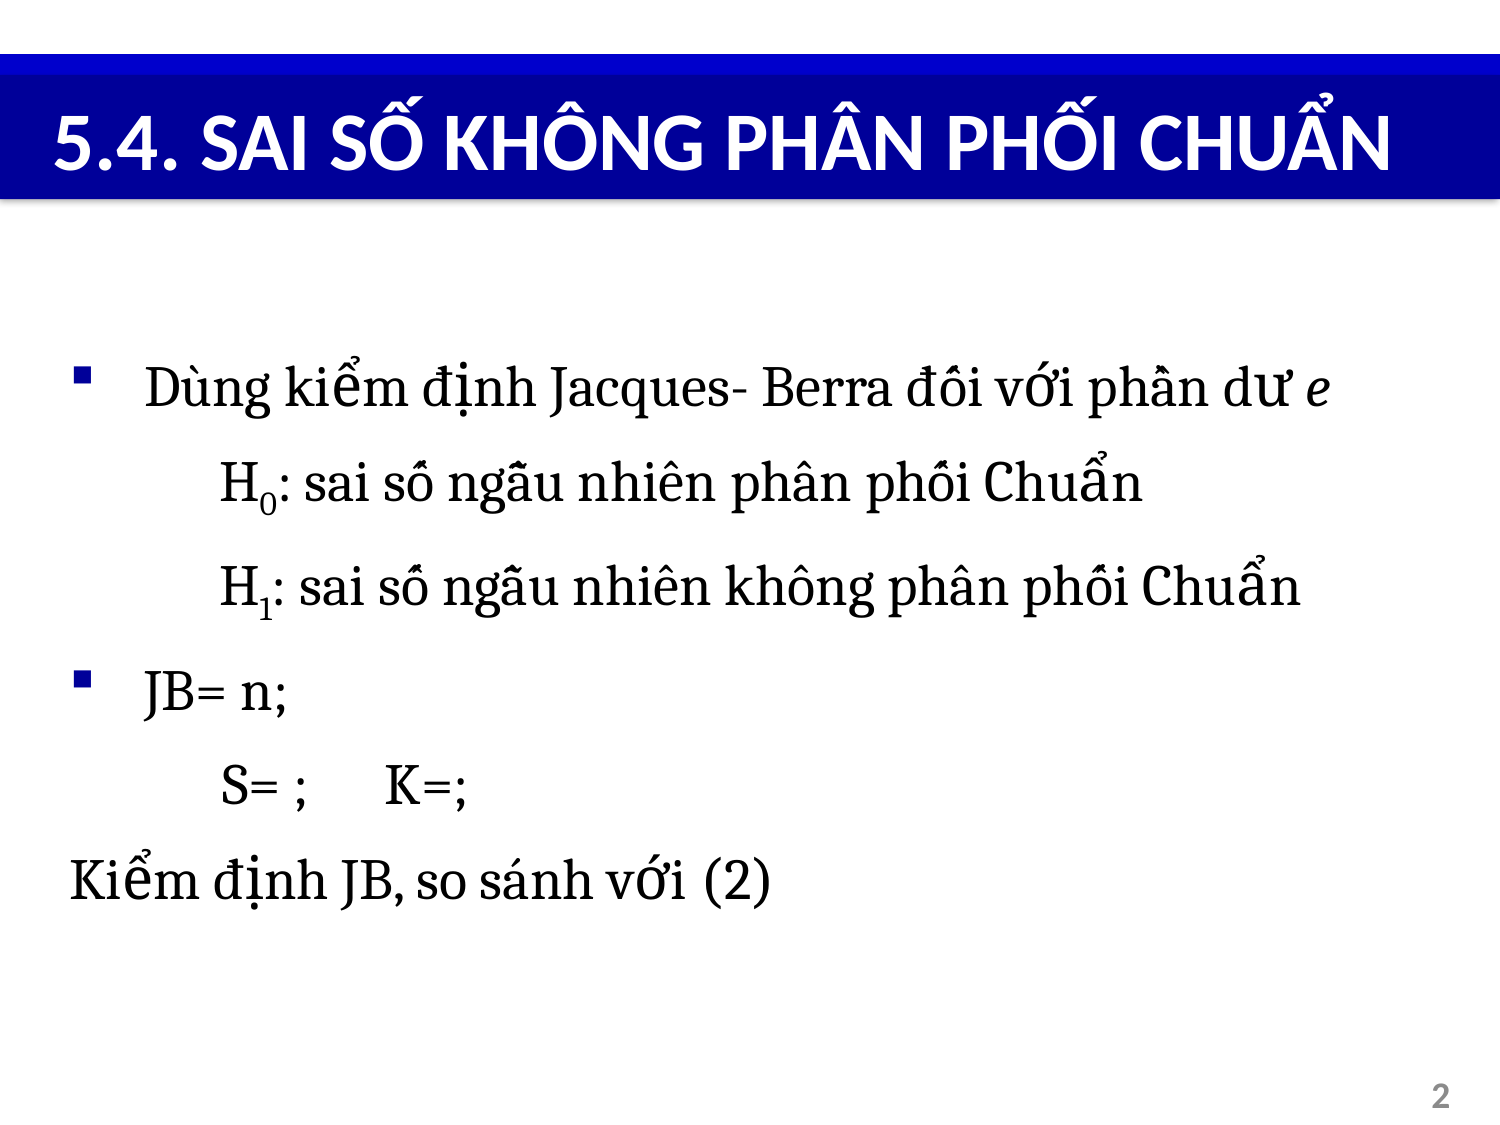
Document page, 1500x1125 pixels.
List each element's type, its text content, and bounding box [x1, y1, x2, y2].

slide_number 2 [1340, 1063, 1466, 1124]
title 5.4. SAI SỐ KHÔNG PHÂN PHỐI CHUẨN [0, 74, 1500, 200]
